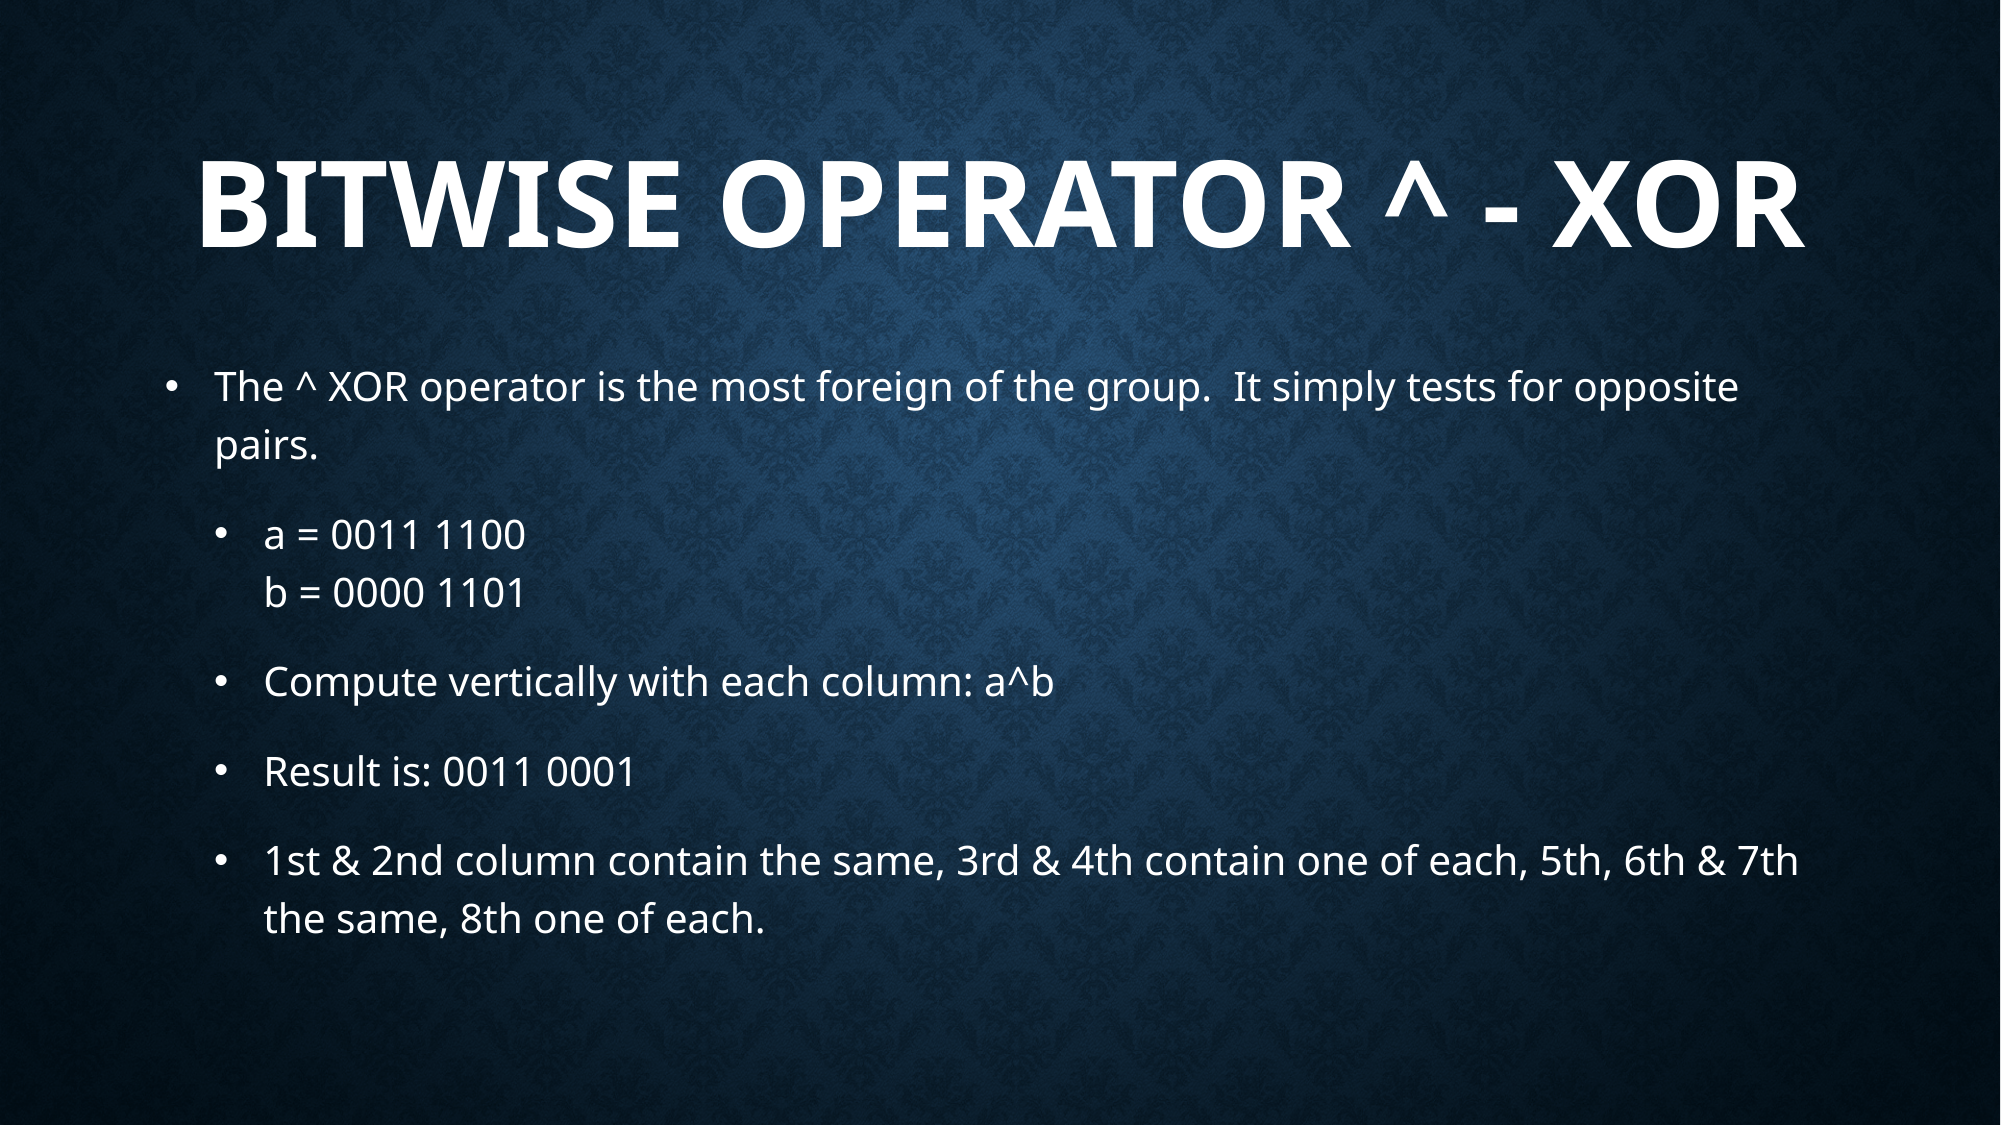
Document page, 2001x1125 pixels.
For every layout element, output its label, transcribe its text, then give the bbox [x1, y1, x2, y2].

title Bitwise Operator ^ - XOR [149, 99, 1849, 318]
list The ^ XOR operator is the most foreign of the group. It simply tests for opposite pairs. a = 0011 1100 b = 0000 1101 Compute vertically with each column: a^b Result is: 0011 0001 1st & 2nd column contain the same, 3rd & 4th contain one of each, 5th, 6th & 7th the same, 8th one of each. [149, 343, 1849, 950]
